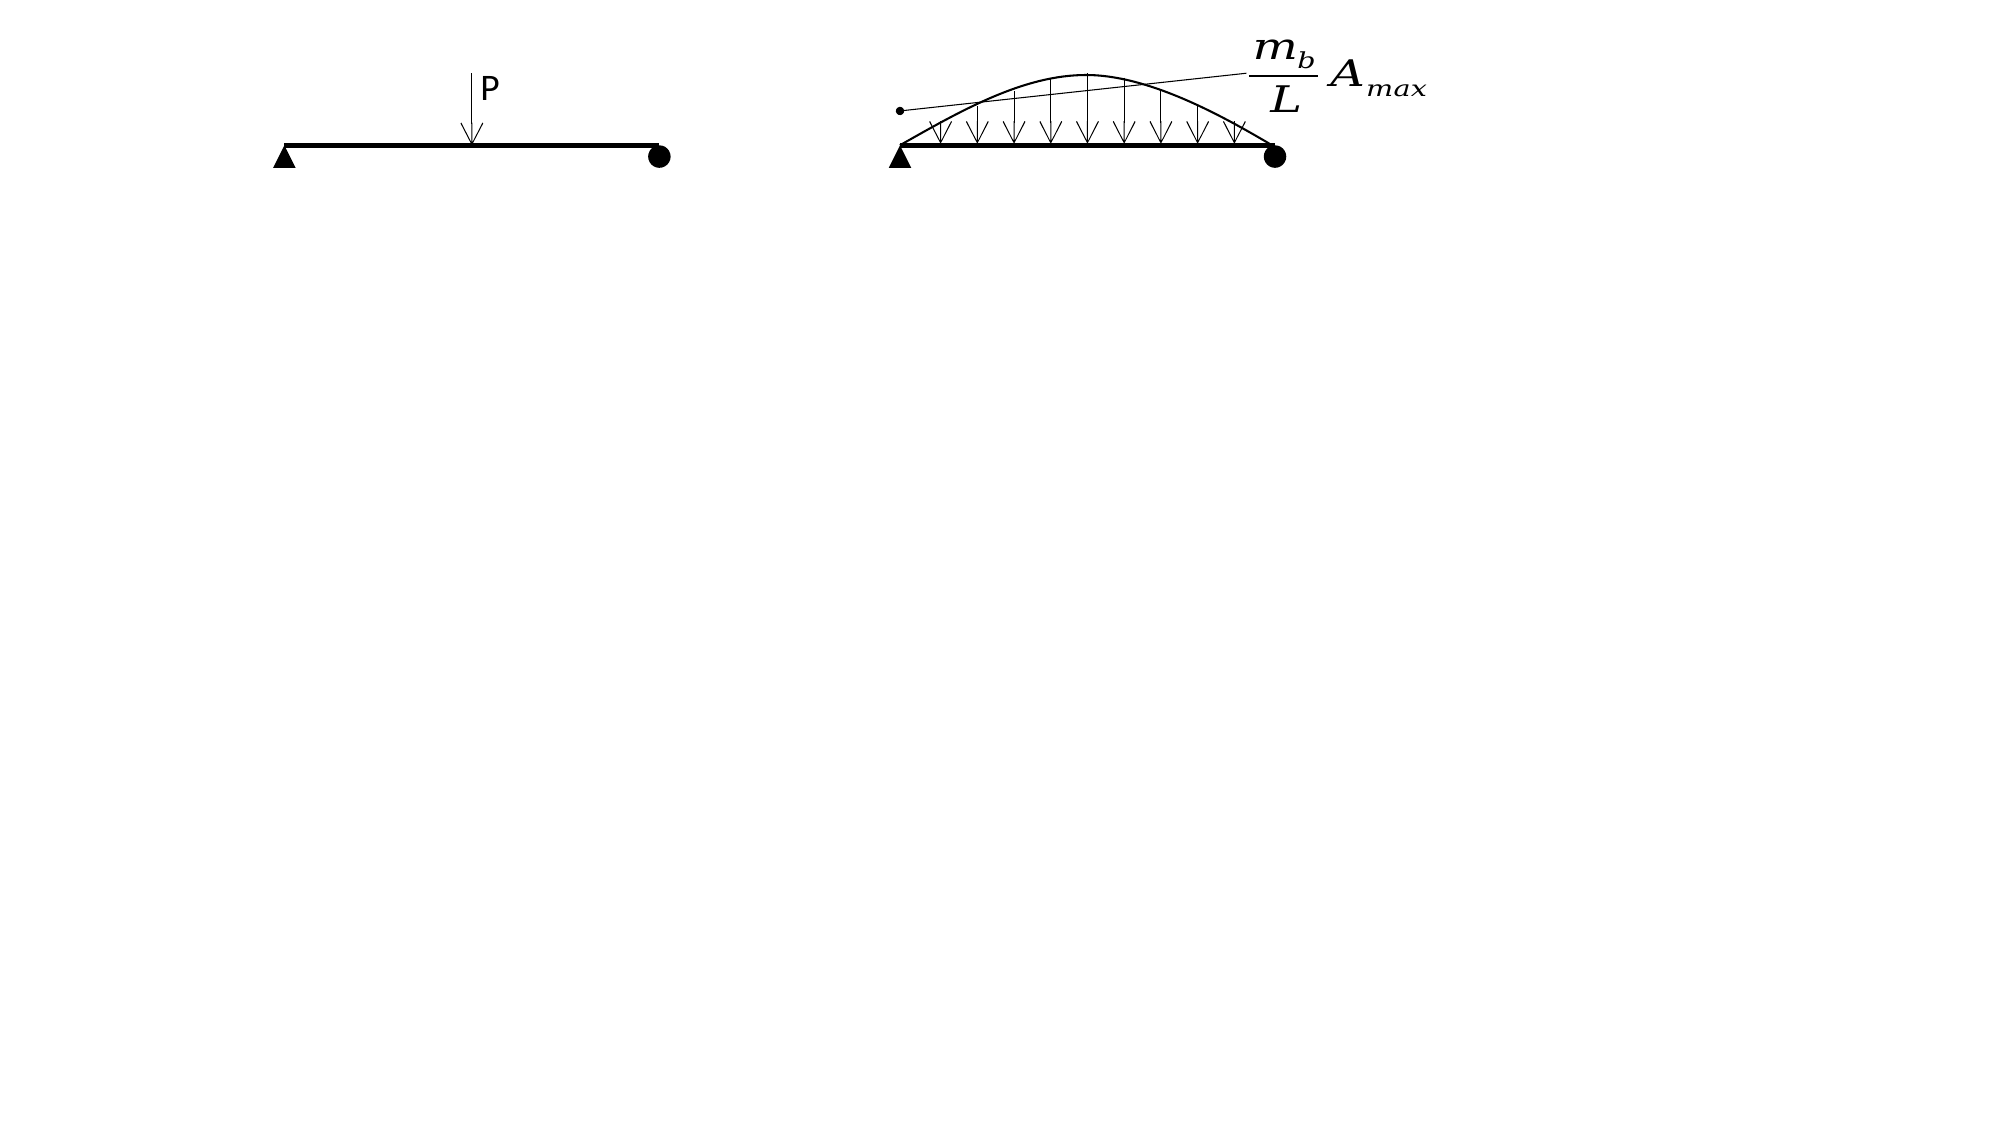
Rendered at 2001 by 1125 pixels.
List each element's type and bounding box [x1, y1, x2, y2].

text_box [888, 26, 1428, 168]
text_box [273, 55, 671, 168]
